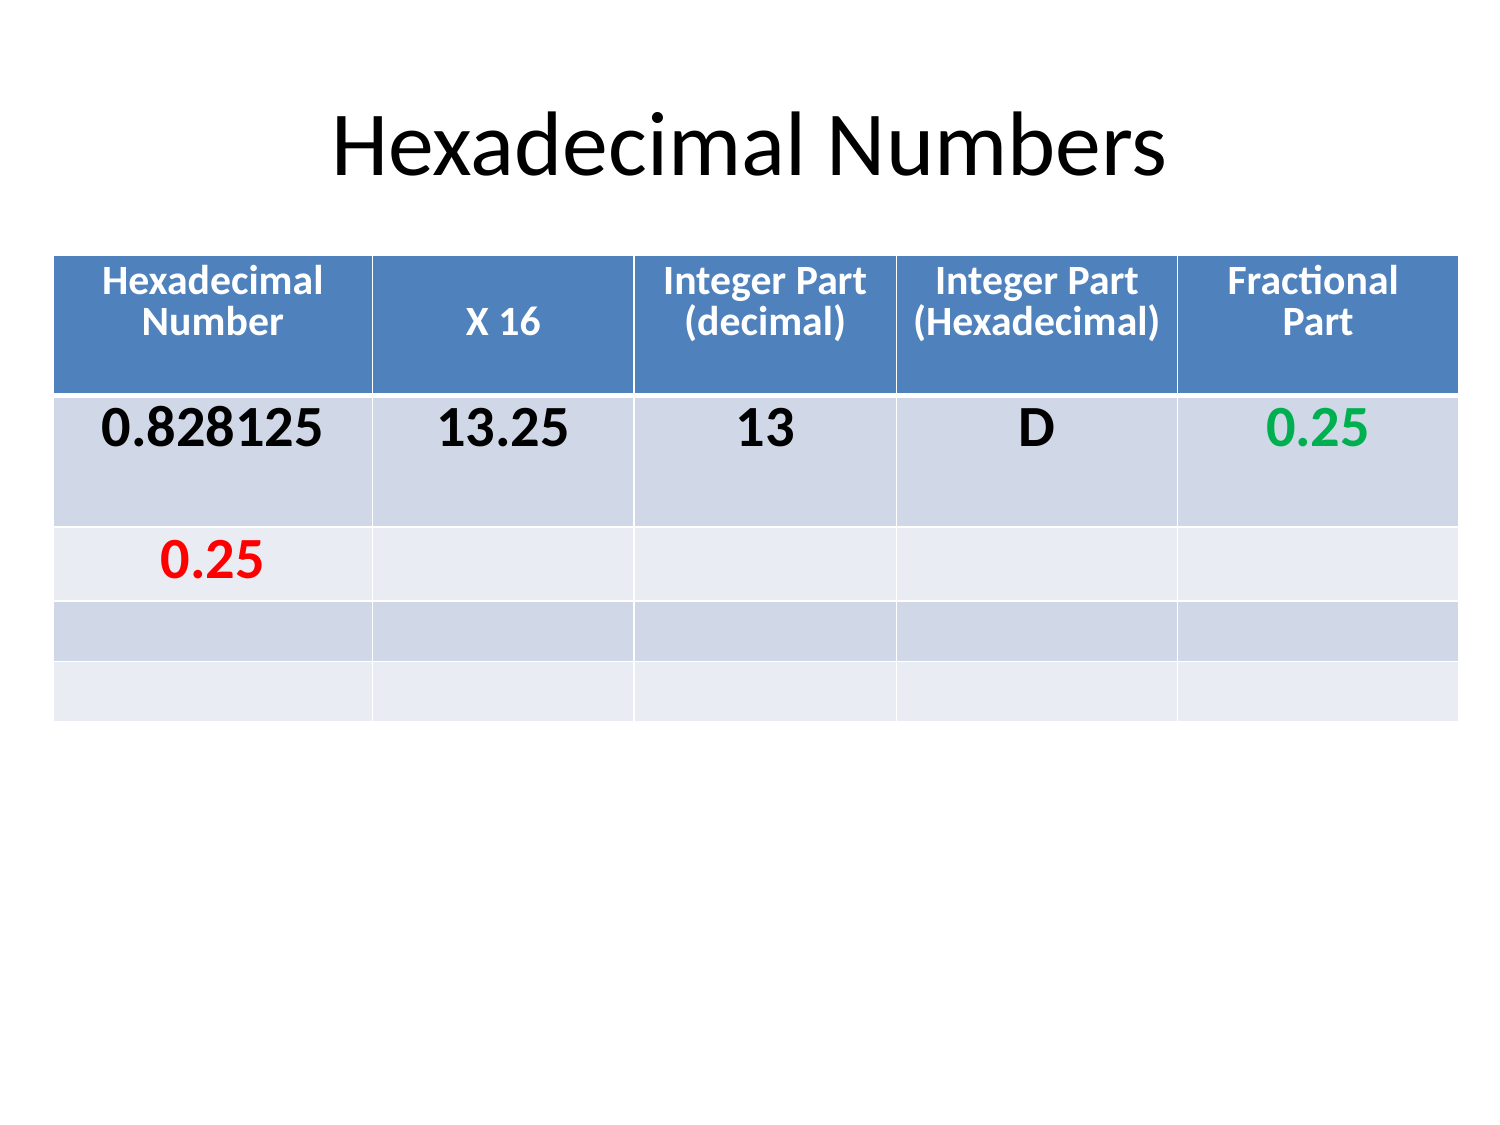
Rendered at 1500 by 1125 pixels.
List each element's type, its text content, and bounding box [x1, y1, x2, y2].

table_header Fractional Part [1178, 256, 1458, 393]
table_cell 0.25 [1178, 398, 1458, 526]
table_cell [897, 662, 1177, 721]
table_header X 16 [373, 256, 633, 393]
table_cell 0.25 [54, 528, 372, 600]
table_cell [1178, 528, 1458, 600]
table_cell 13.25 [373, 398, 633, 526]
table_cell [635, 662, 896, 721]
table_cell [1178, 602, 1458, 661]
table_header Integer Part (Hexadecimal) [897, 256, 1177, 393]
table_cell [373, 602, 633, 661]
table_cell 0.828125 [54, 398, 372, 526]
table_cell [373, 662, 633, 721]
table_cell 13 [635, 398, 896, 526]
table_cell [54, 602, 372, 661]
title Hexadecimal Numbers [75, 45, 1425, 233]
table_cell [897, 602, 1177, 661]
table_cell [1178, 662, 1458, 721]
table_header Hexadecimal Number [54, 256, 372, 393]
table_header Integer Part (decimal) [635, 256, 896, 393]
table_cell [897, 528, 1177, 600]
table_cell [635, 528, 896, 600]
table_cell [54, 662, 372, 721]
table_cell [373, 528, 633, 600]
table_cell D [897, 398, 1177, 526]
table_cell [635, 602, 896, 661]
